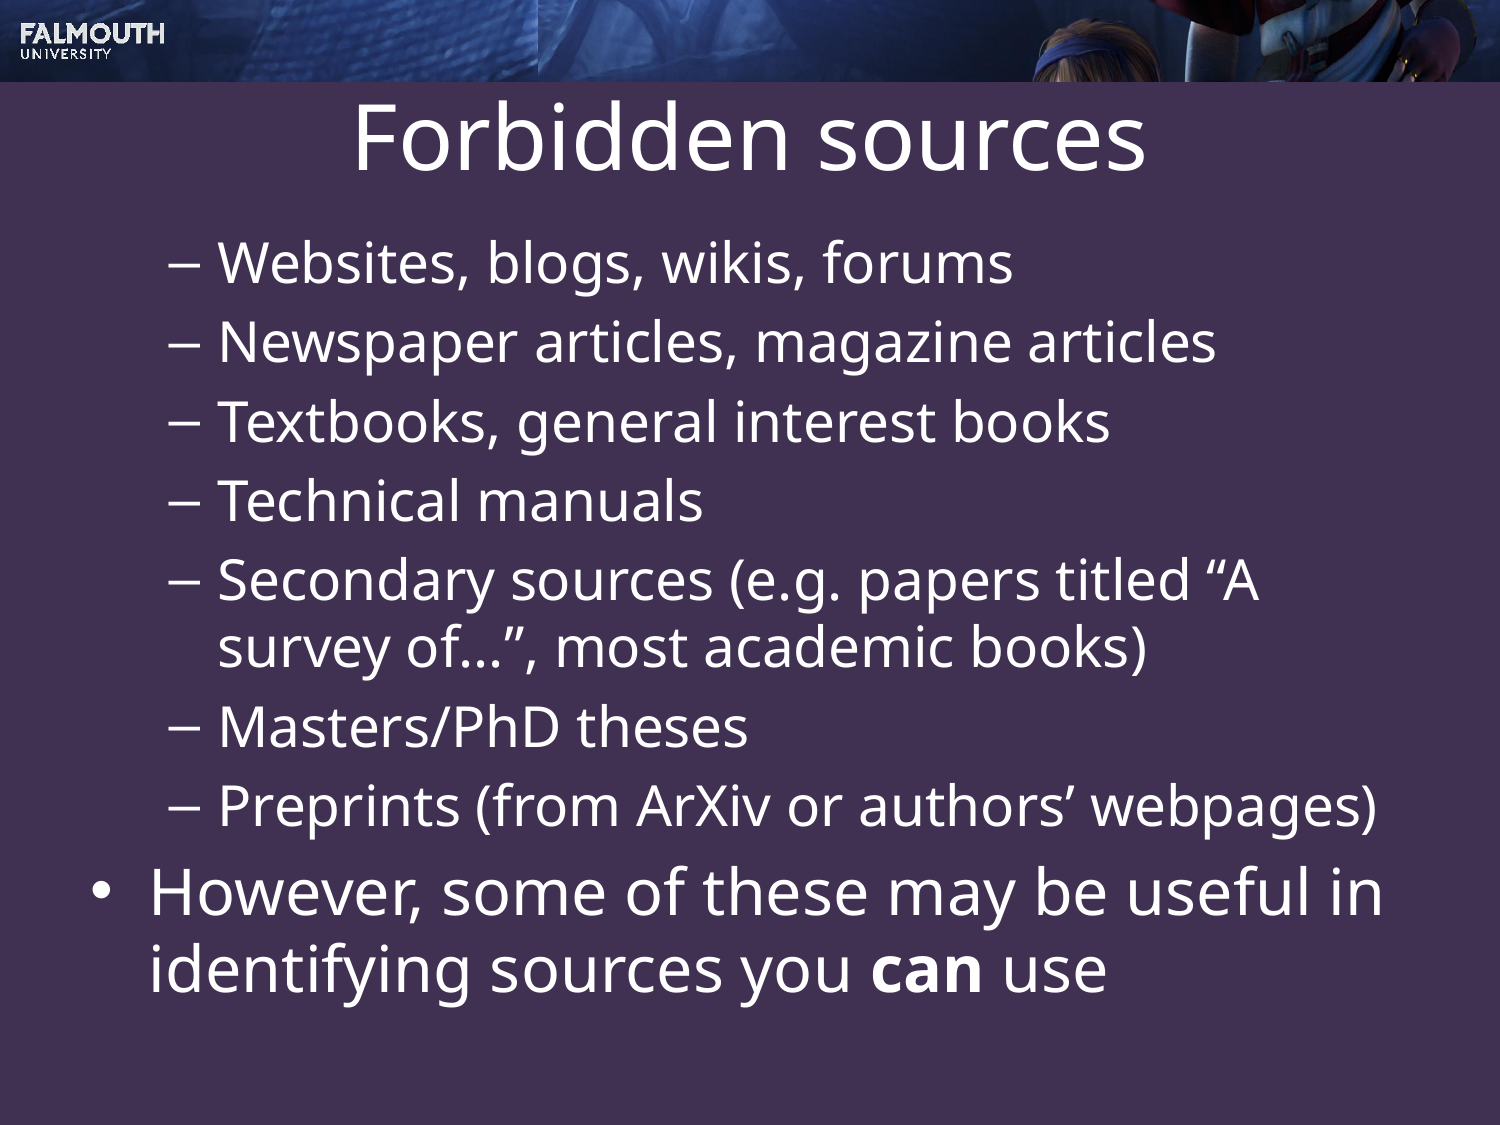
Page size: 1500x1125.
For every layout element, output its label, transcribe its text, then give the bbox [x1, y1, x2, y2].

title Forbidden sources [75, 70, 1425, 197]
picture [0, 0, 1500, 82]
list Websites, blogs, wikis, forums Newspaper articles, magazine articles Textbooks, general interest books Technical manuals Secondary sources (e.g. papers titled “A survey of...”, most academic books) Masters/PhD theses Preprints (from ArXiv or authors’ webpages) However, some of these may be useful in identifying sources you can use [75, 219, 1425, 1024]
